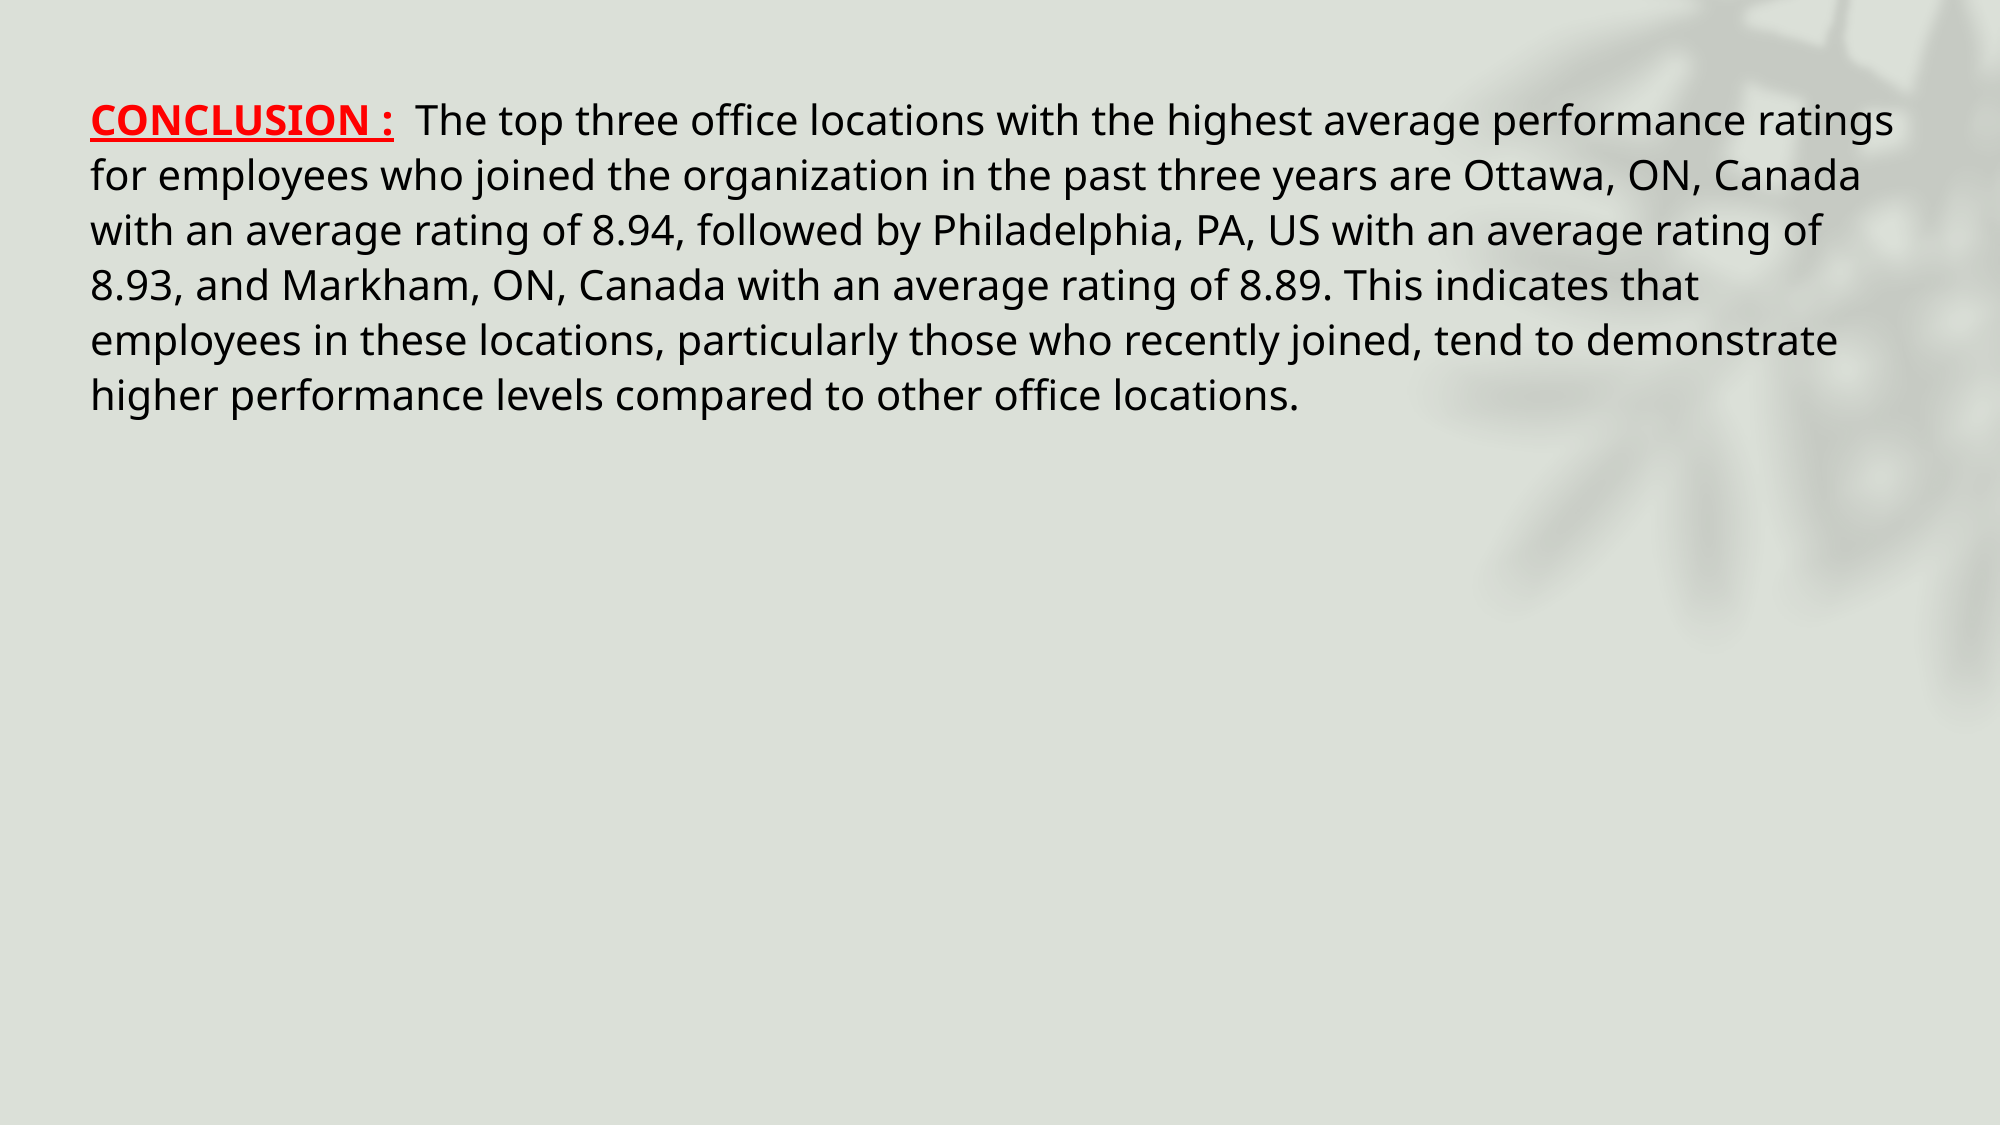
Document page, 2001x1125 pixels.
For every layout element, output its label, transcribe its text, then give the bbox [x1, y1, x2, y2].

list CONCLUSION : The top three office locations with the highest average performance ratings for employees who joined the organization in the past three years are Ottawa, ON, Canada with an average rating of 8.94, followed by Philadelphia, PA, US with an average rating of 8.93, and Markham, ON, Canada with an average rating of 8.89. This indicates that employees in these locations, particularly those who recently joined, tend to demonstrate higher performance levels compared to other office locations. [75, 81, 1925, 1009]
